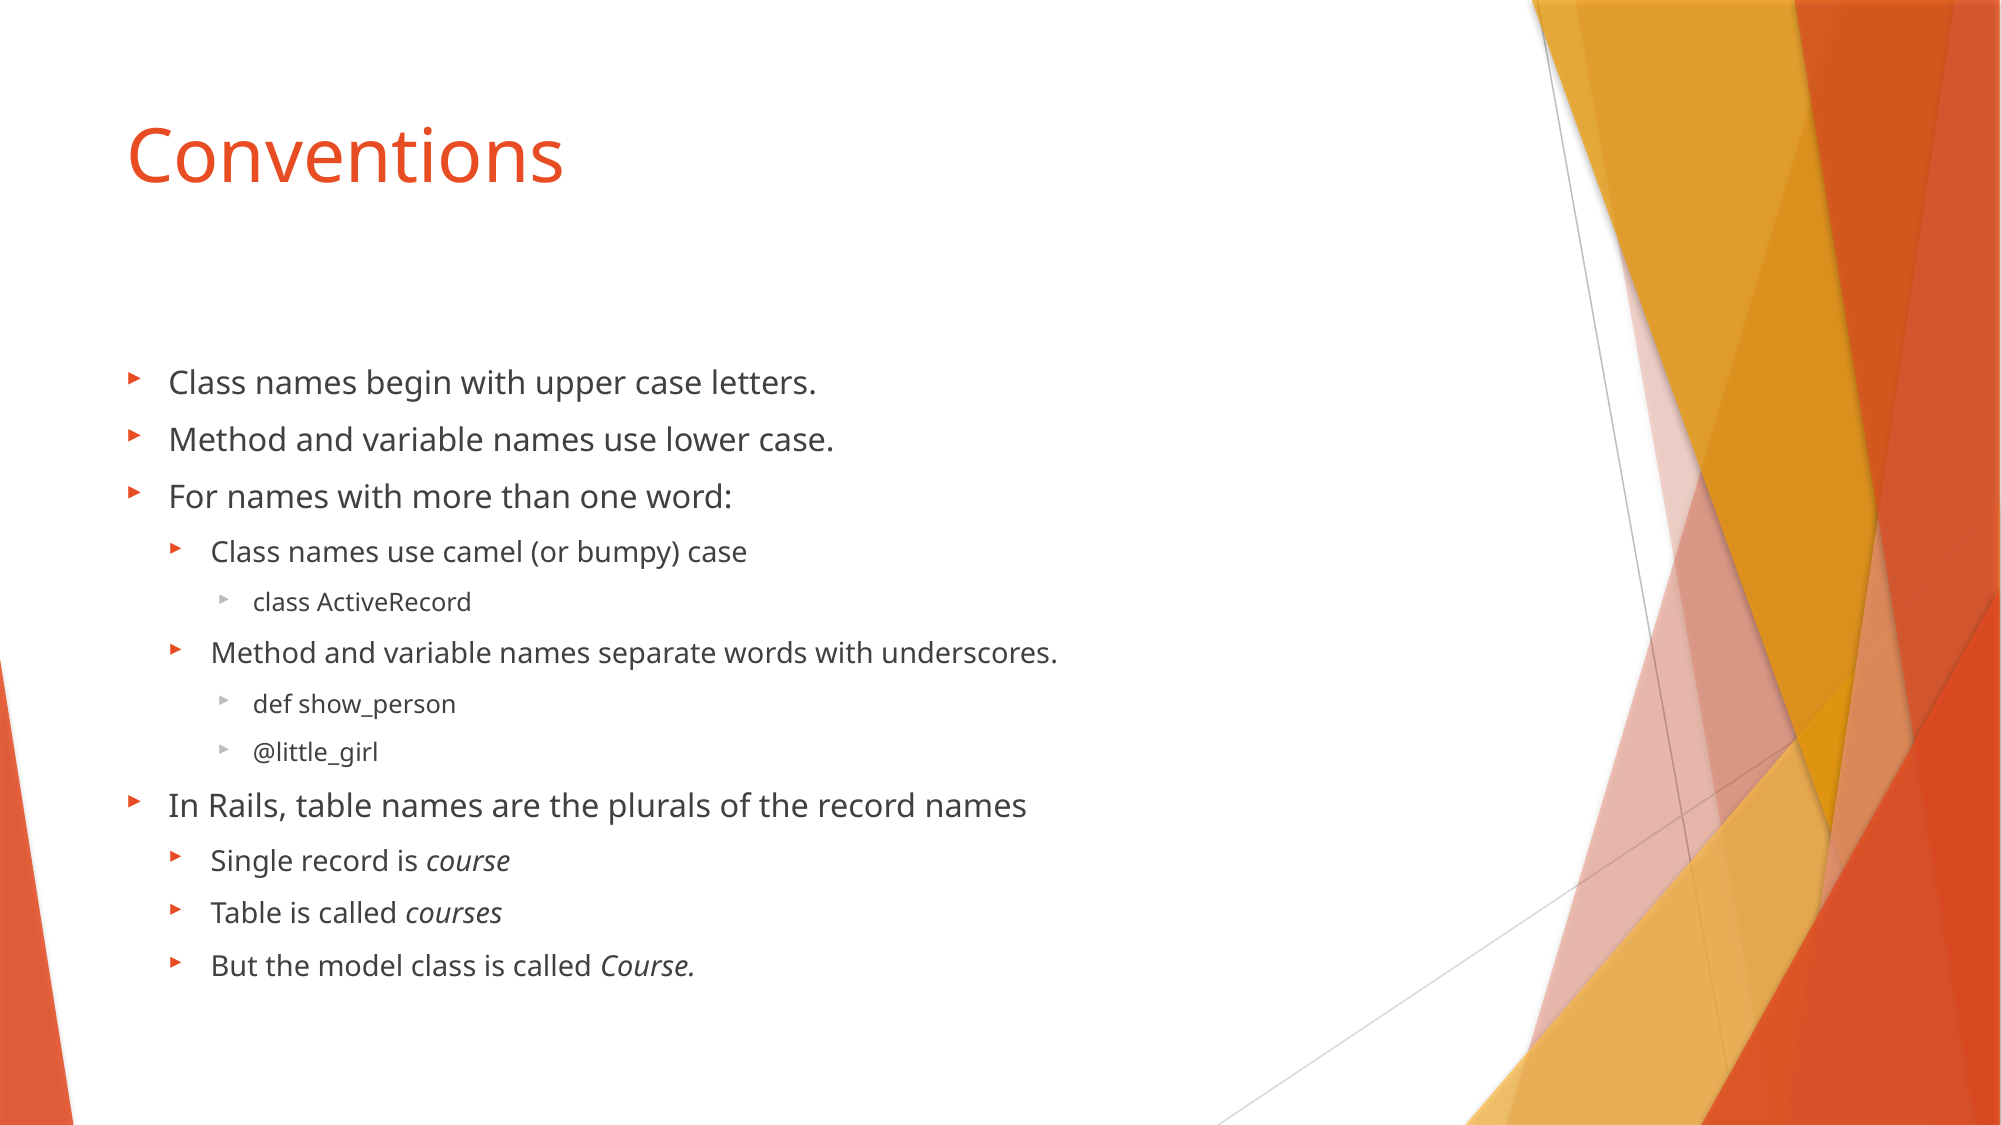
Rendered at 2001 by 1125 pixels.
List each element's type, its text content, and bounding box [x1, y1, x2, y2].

title Conventions [111, 99, 1522, 317]
list Class names begin with upper case letters. Method and variable names use lower case. For names with more than one word: Class names use camel (or bumpy) case class ActiveRecord Method and variable names separate words with underscores. def show_person @little_girl In Rails, table names are the plurals of the record names Single record is course Table is called courses But the model class is called Course. [111, 354, 1522, 992]
